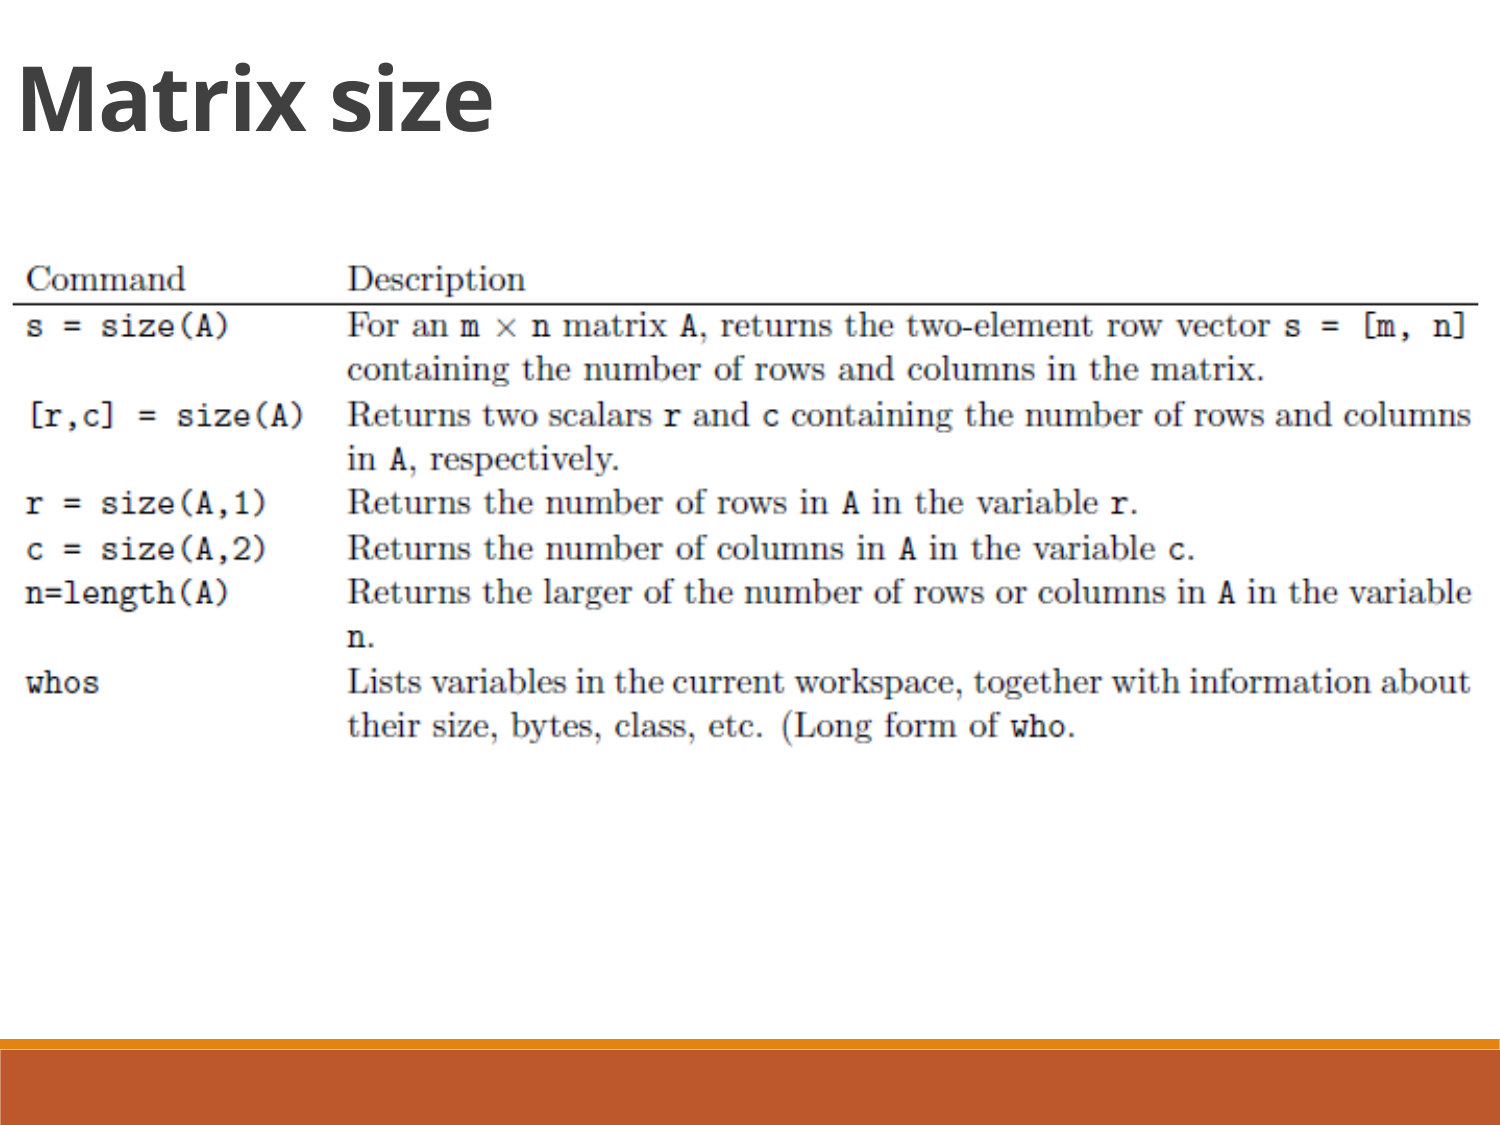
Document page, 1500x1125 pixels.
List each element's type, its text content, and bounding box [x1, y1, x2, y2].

picture [11, 236, 1479, 751]
title Matrix size [0, 50, 1350, 158]
